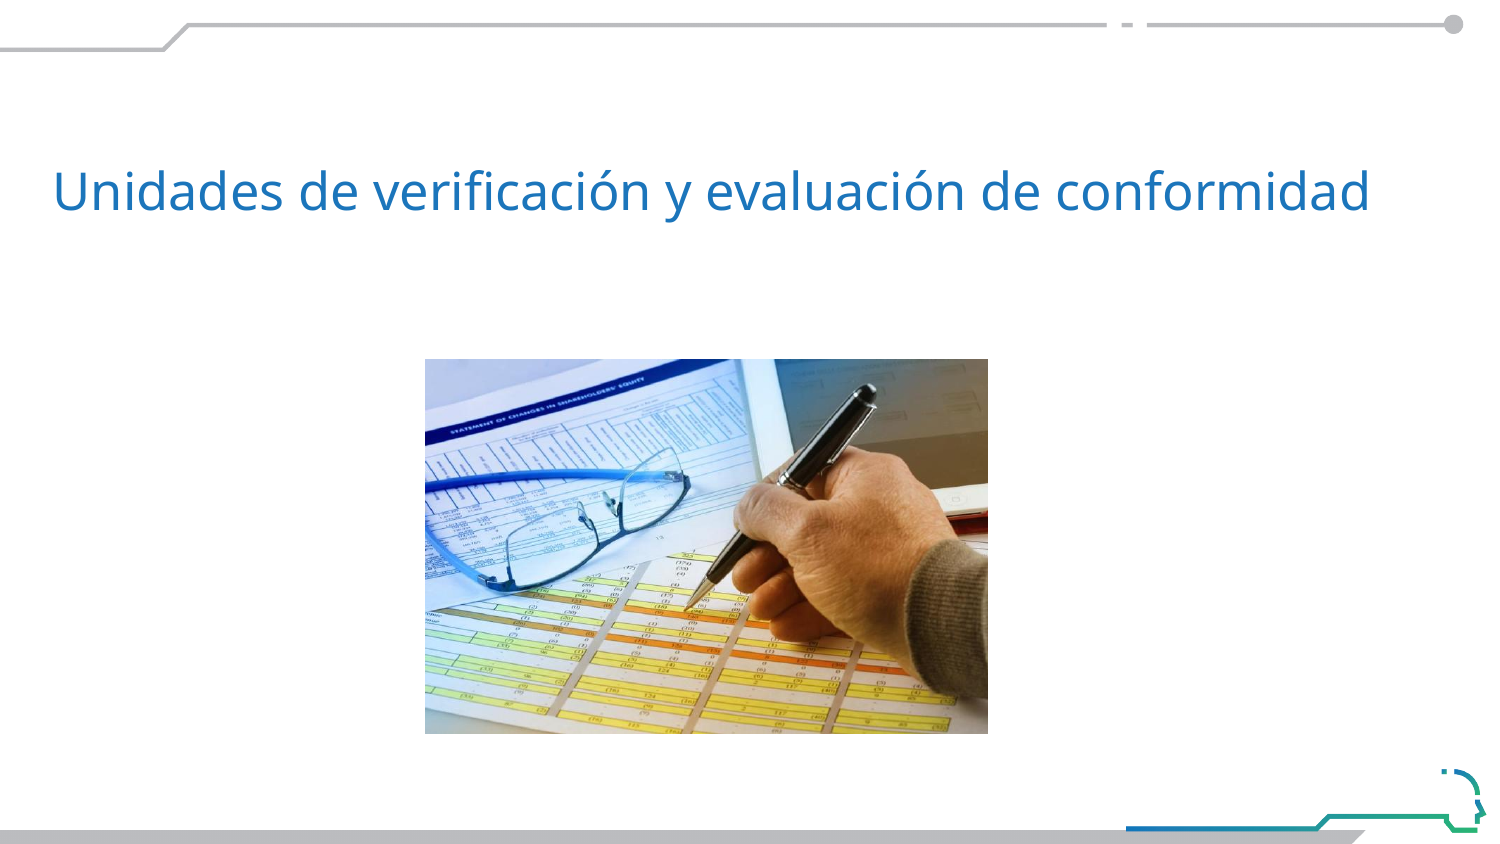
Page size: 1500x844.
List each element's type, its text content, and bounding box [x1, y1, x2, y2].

picture [0, 0, 1500, 844]
title Unidades de verificación y evaluación de conformidad [37, 119, 1388, 261]
list En la NOM-035-STPS-2018 se vierten algunas sugerencias sobre la identificación y el tratamiento de los FRP en vías de promover un entorno laboral favorable. [75, 384, 1425, 817]
